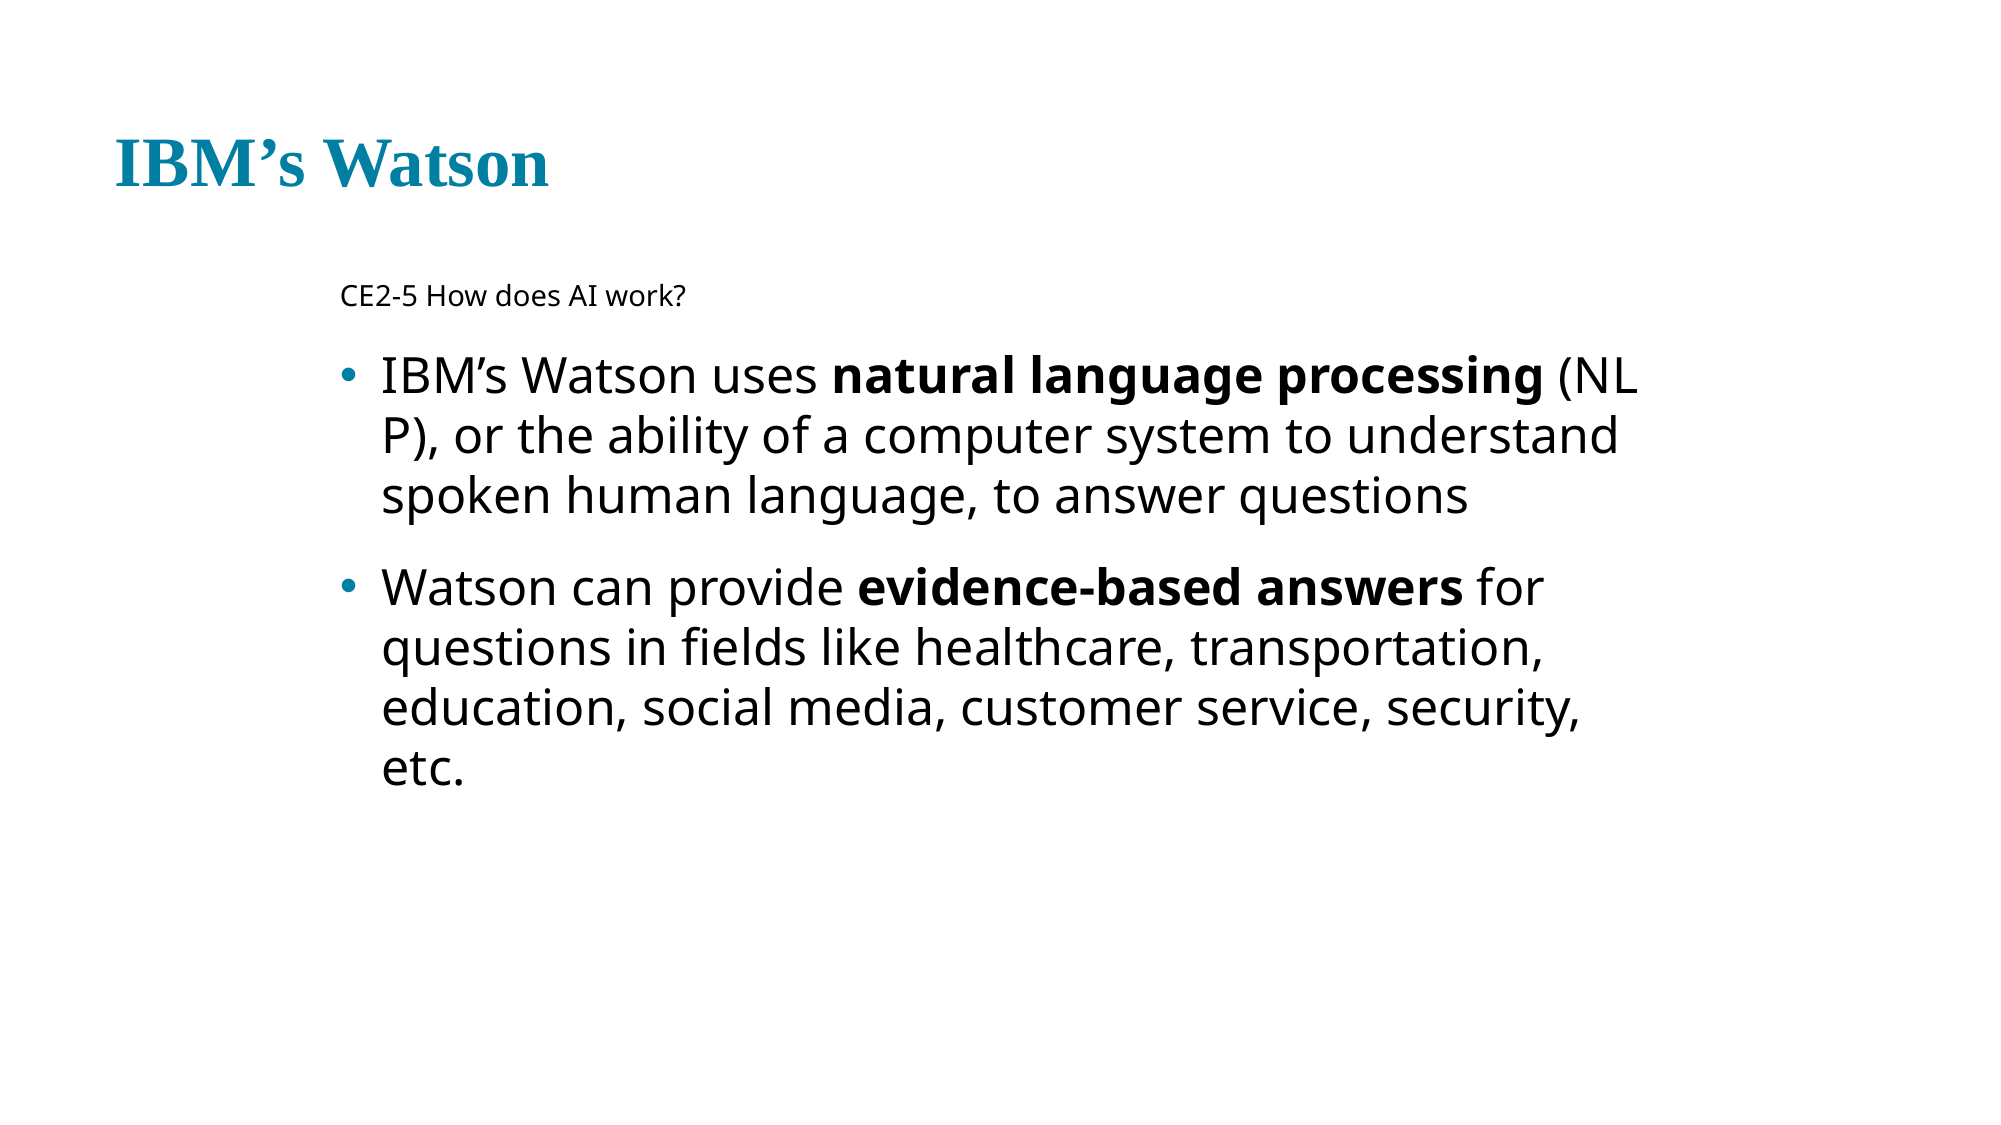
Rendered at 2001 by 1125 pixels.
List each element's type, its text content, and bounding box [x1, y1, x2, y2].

list CE 2-5 How does A I work? I B M’s Watson uses natural language processing (N L P), or the ability of a computer system to understand spoken human language, to answer questions Watson can provide evidence-based answers for questions in fields like healthcare, transportation, education, social media, customer service, security, etc. [324, 262, 1687, 1005]
title I B M’s Watson [99, 35, 1900, 216]
